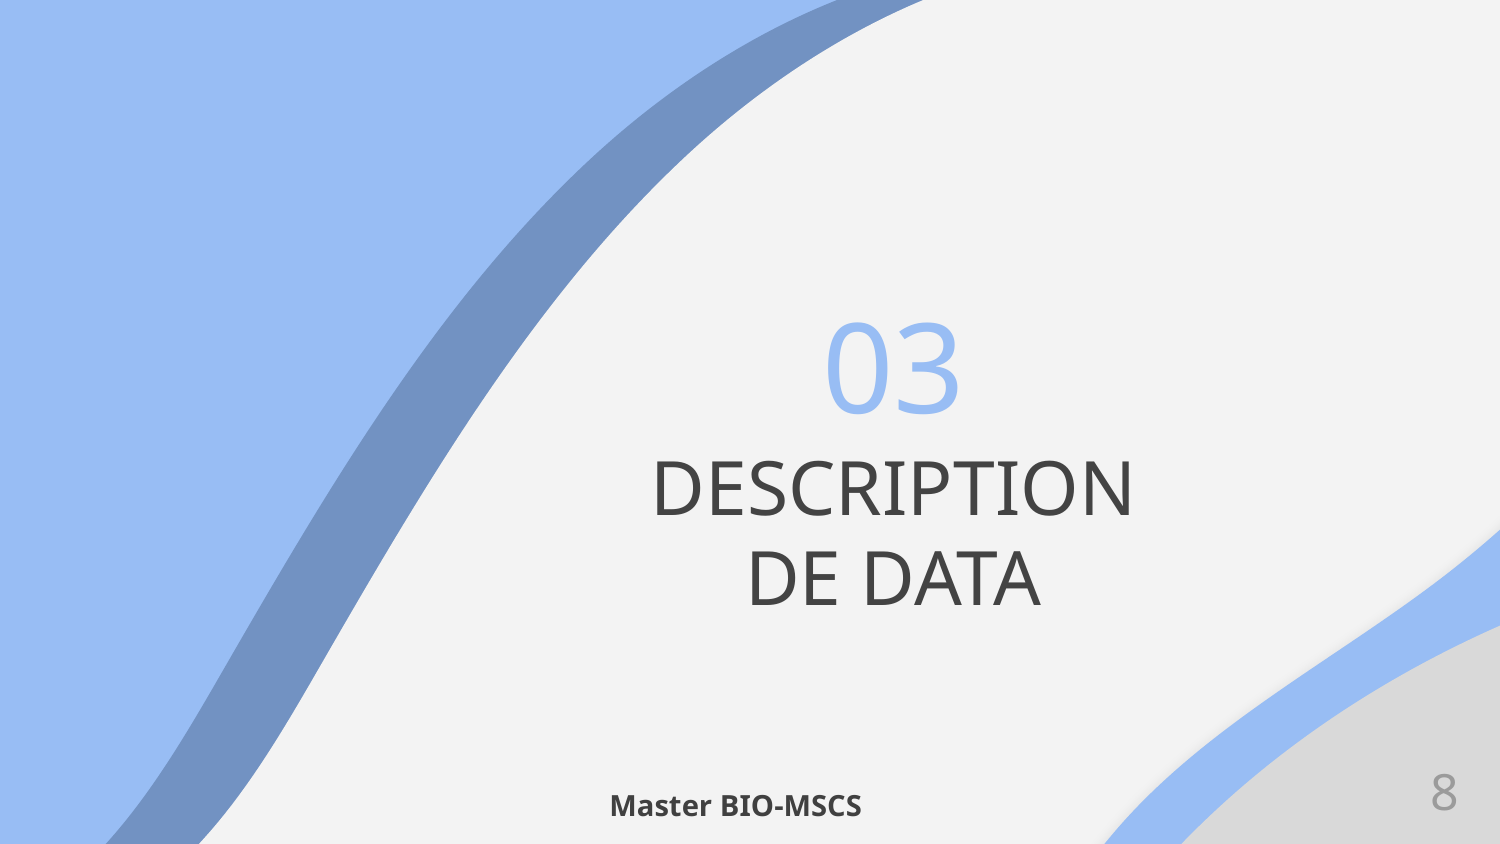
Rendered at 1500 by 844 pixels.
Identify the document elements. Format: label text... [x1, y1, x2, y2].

text_box Master BIO-MSCS [340, 780, 1132, 840]
title DESCRIPTION DE DATA [578, 426, 1209, 631]
text_box 8 [1390, 656, 1500, 844]
title 03 [565, 302, 1222, 426]
